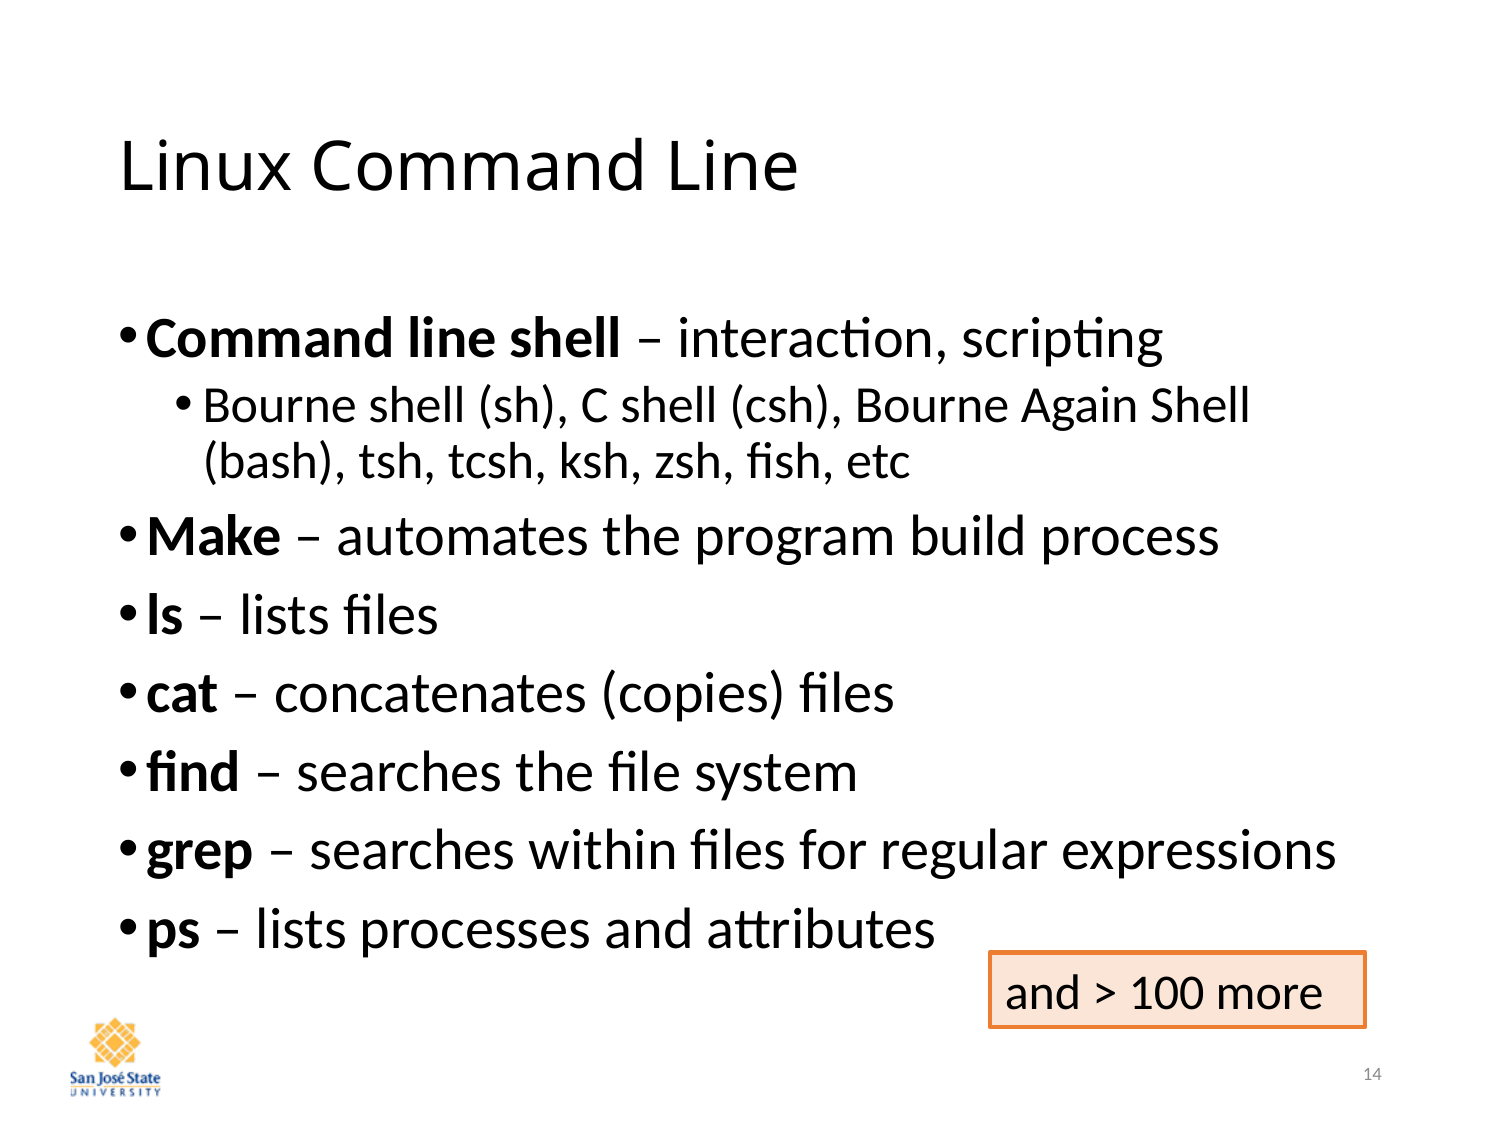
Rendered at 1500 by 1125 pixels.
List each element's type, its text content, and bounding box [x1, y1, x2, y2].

picture [60, 1012, 166, 1112]
title Linux Command Line [103, 59, 1397, 278]
slide_number 14 [1059, 1042, 1397, 1103]
list Command line shell – interaction, scripting Bourne shell (sh), C shell (csh), Bourne Again Shell (bash), tsh, tcsh, ksh, zsh, fish, etc Make – automates the program build process ls – lists files cat – concatenates (copies) files find – searches the file system grep – searches within files for regular expressions ps – lists processes and attributes [103, 299, 1397, 1014]
text_box and > 100 more [989, 952, 1365, 1027]
